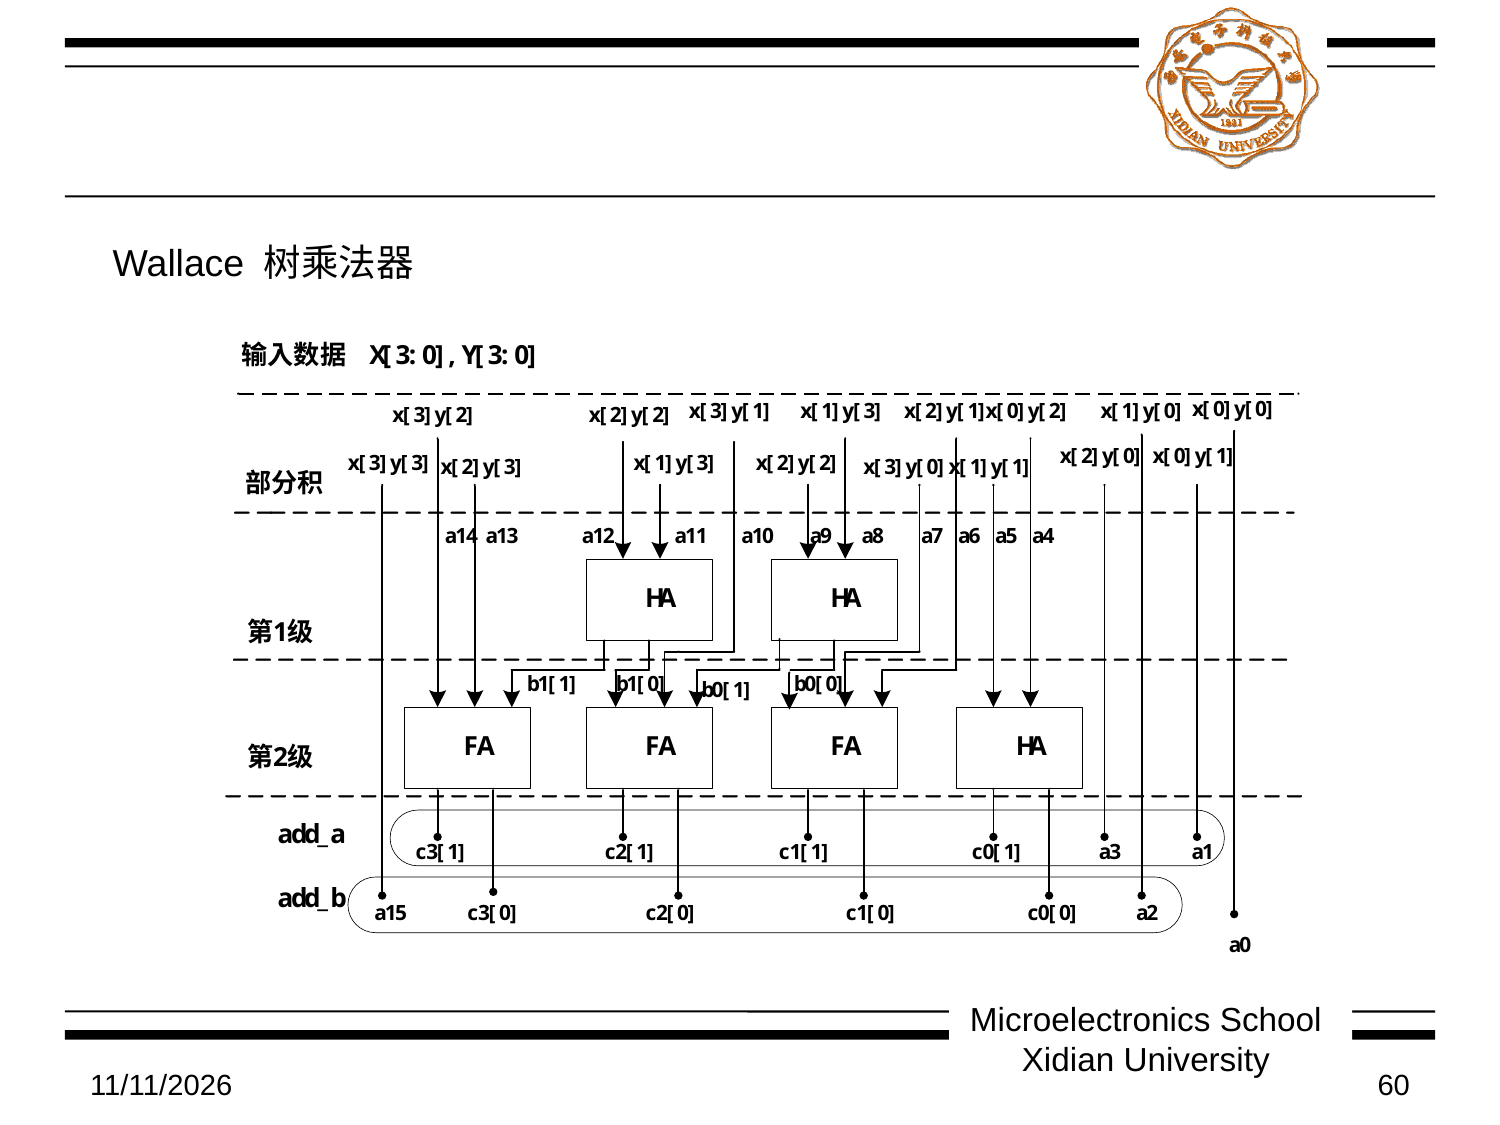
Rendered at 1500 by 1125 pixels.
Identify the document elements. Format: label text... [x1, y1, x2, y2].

picture [1139, 2, 1327, 173]
slide_number 60 [1316, 1058, 1426, 1103]
text_box Wallace 树乘法器 [97, 231, 429, 292]
footer Microelectronics School Xidian University [948, 990, 1353, 1059]
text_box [218, 314, 1306, 971]
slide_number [74, 1058, 426, 1103]
